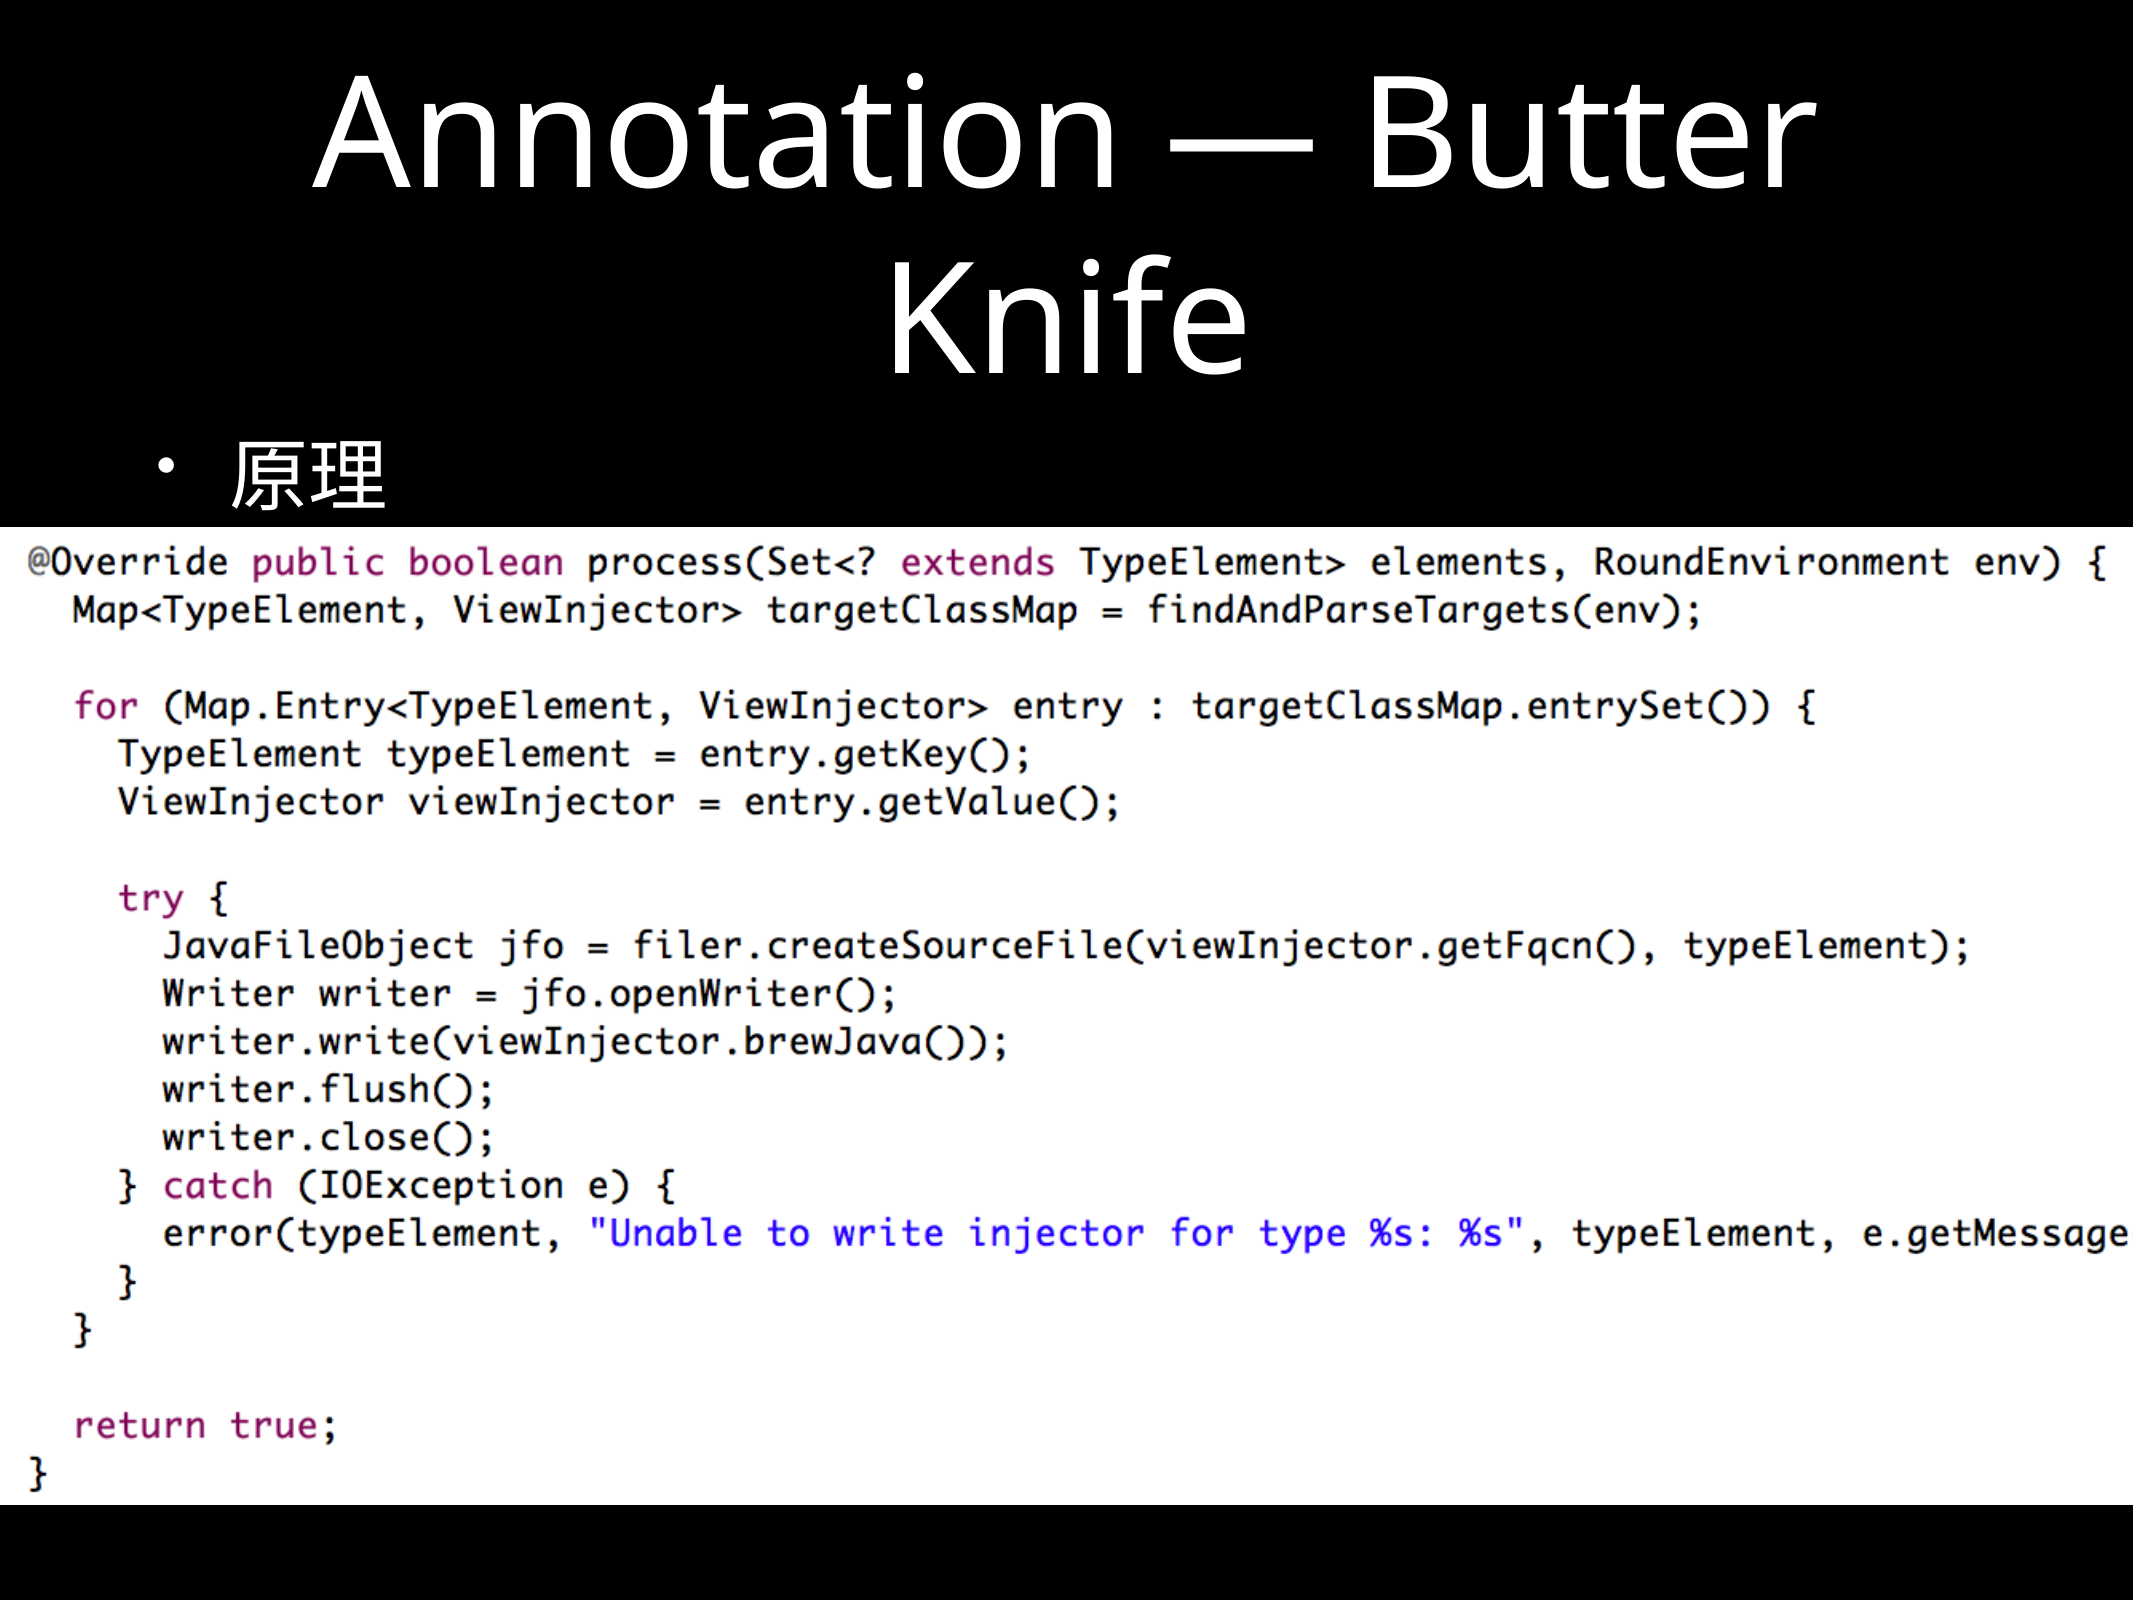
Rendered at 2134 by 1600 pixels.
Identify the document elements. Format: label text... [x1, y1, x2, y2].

picture [0, 526, 2134, 1505]
title Annotation — Butter Knife [155, 41, 1978, 397]
list 原理 [155, 424, 1978, 526]
